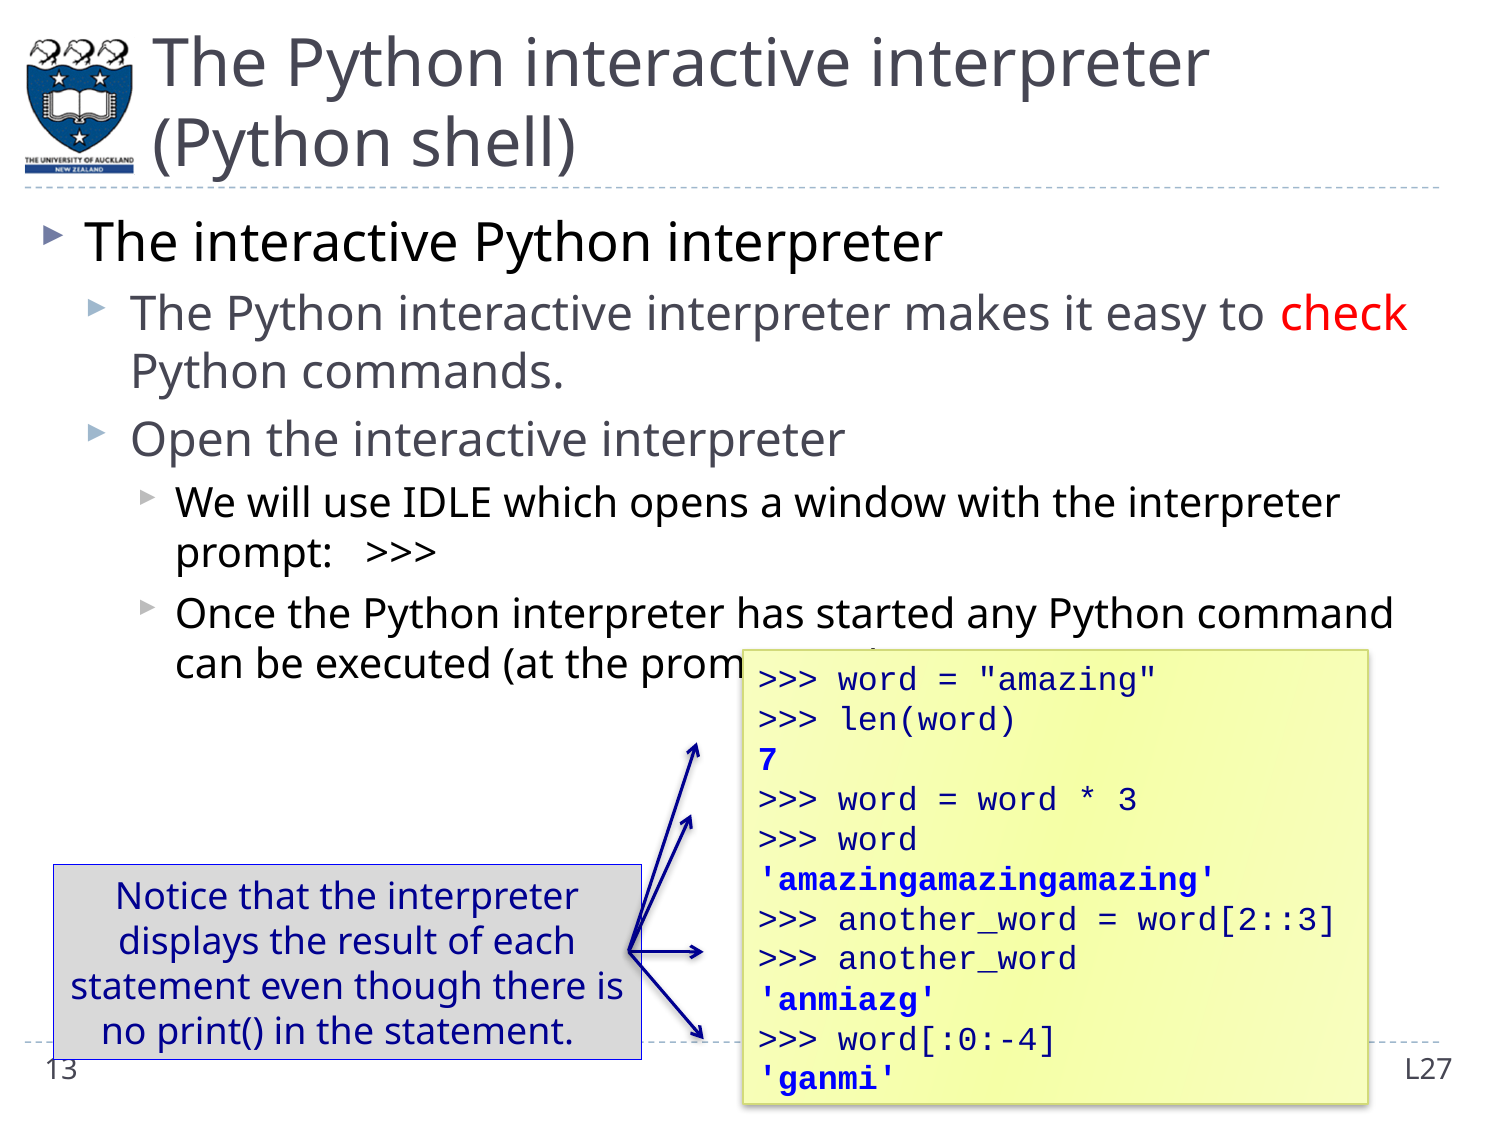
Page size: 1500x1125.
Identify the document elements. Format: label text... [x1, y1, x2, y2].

title The Python interactive interpreter (Python shell) [137, 24, 1460, 188]
list The interactive Python interpreter The Python interactive interpreter makes it easy to check Python commands. Open the interactive interpreter We will use IDLE which opens a window with the interpreter prompt: >>> Once the Python interpreter has started any Python command can be executed (at the prompt >>>) [24, 200, 1463, 1038]
slide_number L27 [1092, 1042, 1468, 1103]
picture [24, 37, 135, 175]
slide_number 13 [29, 1042, 355, 1103]
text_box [53, 742, 704, 1062]
text_box >>> word = "amazing" >>> len(word) 7 >>> word = word * 3 >>> word 'amazingamazingamazing' >>> another_word = word[2::3] >>> another_word 'anmiazg' >>> word[:0:-4] 'ganmi' [742, 649, 1369, 1105]
